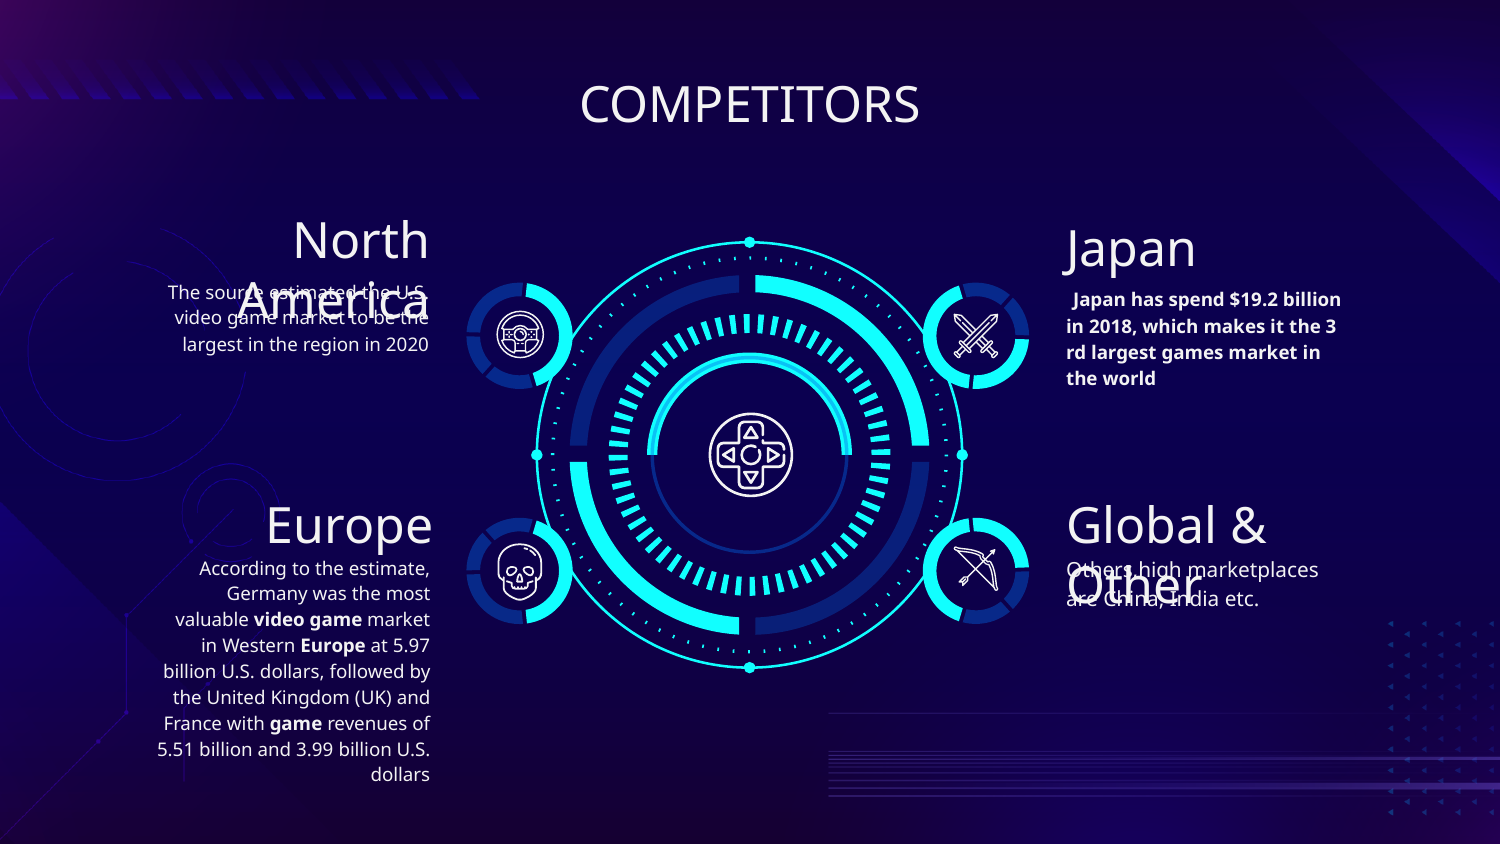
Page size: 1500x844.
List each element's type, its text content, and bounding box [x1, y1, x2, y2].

text_box [620, 504, 641, 518]
text_box [956, 449, 968, 461]
text_box [618, 397, 639, 411]
text_box [947, 381, 964, 449]
text_box [611, 480, 632, 490]
text_box [662, 340, 678, 360]
text_box [700, 320, 712, 341]
text_box [635, 526, 654, 543]
text_box [535, 378, 553, 449]
text_box [608, 440, 629, 448]
text_box [650, 355, 849, 554]
text_box [787, 569, 799, 589]
text_box [573, 241, 923, 339]
text_box [762, 575, 771, 596]
text_box [485, 366, 533, 389]
text_box [743, 314, 750, 334]
text_box [806, 330, 820, 350]
text_box [922, 518, 970, 622]
text_box [810, 557, 826, 577]
text_box [624, 384, 644, 399]
text_box [647, 352, 852, 455]
text_box [720, 574, 730, 594]
text_box [535, 461, 552, 528]
text_box [627, 515, 647, 531]
text_box [870, 434, 890, 443]
subtitle According to the estimate, Germany was the most valuable video game market in Western Europe at 5.97 billion U.S. dollars, followed by the United Kingdom (UK) and France with game revenues of 5.51 billion and 3.99 billion U.S. dollars [140, 537, 446, 721]
text_box [774, 573, 785, 593]
text_box [666, 553, 682, 573]
title Europe [196, 478, 449, 542]
text_box [569, 275, 740, 446]
text_box [610, 425, 631, 435]
text_box [870, 462, 891, 470]
text_box [608, 454, 628, 461]
text_box [728, 314, 737, 335]
text_box [757, 314, 765, 334]
text_box [734, 576, 742, 596]
text_box [573, 571, 744, 669]
subtitle Others,high marketplaces are China, India etc. [1051, 537, 1362, 721]
text_box [840, 532, 859, 550]
text_box [756, 576, 923, 669]
text_box [863, 405, 884, 418]
text_box [860, 499, 881, 513]
text_box [948, 461, 964, 525]
text_box [640, 360, 659, 378]
text_box [962, 601, 1010, 624]
text_box [644, 536, 663, 554]
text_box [496, 310, 545, 359]
text_box [679, 560, 694, 580]
subtitle Japan has spend $19.2 billion in 2018, which makes it the 3 rd largest games market in the world [1051, 262, 1362, 445]
text_box [922, 285, 970, 389]
text_box [845, 367, 864, 384]
text_box [769, 315, 779, 336]
title Japan [1051, 201, 1261, 265]
text_box [755, 461, 930, 635]
text_box [962, 282, 1010, 306]
text_box [871, 448, 891, 455]
title COMPETITORS [322, 0, 1178, 148]
text_box [794, 323, 807, 344]
text_box [848, 522, 867, 538]
text_box [1003, 571, 1030, 609]
text_box [782, 319, 794, 339]
text_box [655, 545, 672, 564]
text_box [613, 411, 634, 423]
text_box [650, 350, 668, 368]
text_box [743, 661, 756, 674]
text_box [749, 576, 756, 596]
text_box [1003, 297, 1030, 336]
text_box [686, 326, 700, 346]
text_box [708, 412, 794, 498]
text_box [852, 379, 872, 394]
text_box [831, 542, 849, 560]
text_box [673, 332, 689, 352]
text_box [868, 475, 889, 485]
text_box [953, 546, 999, 591]
text_box [744, 236, 755, 241]
text_box [531, 449, 543, 461]
text_box [858, 392, 879, 406]
text_box [615, 492, 636, 505]
title Global & Other [1051, 478, 1304, 542]
picture [0, 0, 1500, 844]
text_box [827, 346, 844, 365]
text_box [865, 487, 886, 499]
subtitle The source estimated the U.S. video game market to be the largest in the region in 2020 [138, 262, 444, 445]
text_box [953, 313, 999, 359]
text_box [466, 336, 492, 374]
text_box [744, 244, 755, 248]
text_box [972, 517, 1029, 568]
text_box [466, 282, 523, 333]
text_box [632, 372, 651, 388]
text_box [821, 550, 838, 569]
text_box [855, 511, 875, 526]
text_box [569, 461, 740, 635]
title North America [171, 193, 446, 265]
text_box [485, 517, 533, 541]
text_box [836, 356, 855, 374]
text_box [525, 520, 573, 624]
text_box [817, 337, 833, 357]
text_box [609, 467, 629, 476]
text_box [692, 566, 705, 586]
text_box [867, 419, 888, 430]
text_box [497, 543, 543, 601]
text_box [714, 317, 725, 337]
text_box [525, 283, 573, 387]
text_box [466, 574, 523, 625]
text_box [972, 338, 1029, 389]
text_box [706, 570, 717, 591]
text_box [755, 275, 930, 446]
text_box [799, 564, 813, 584]
text_box [466, 532, 492, 571]
